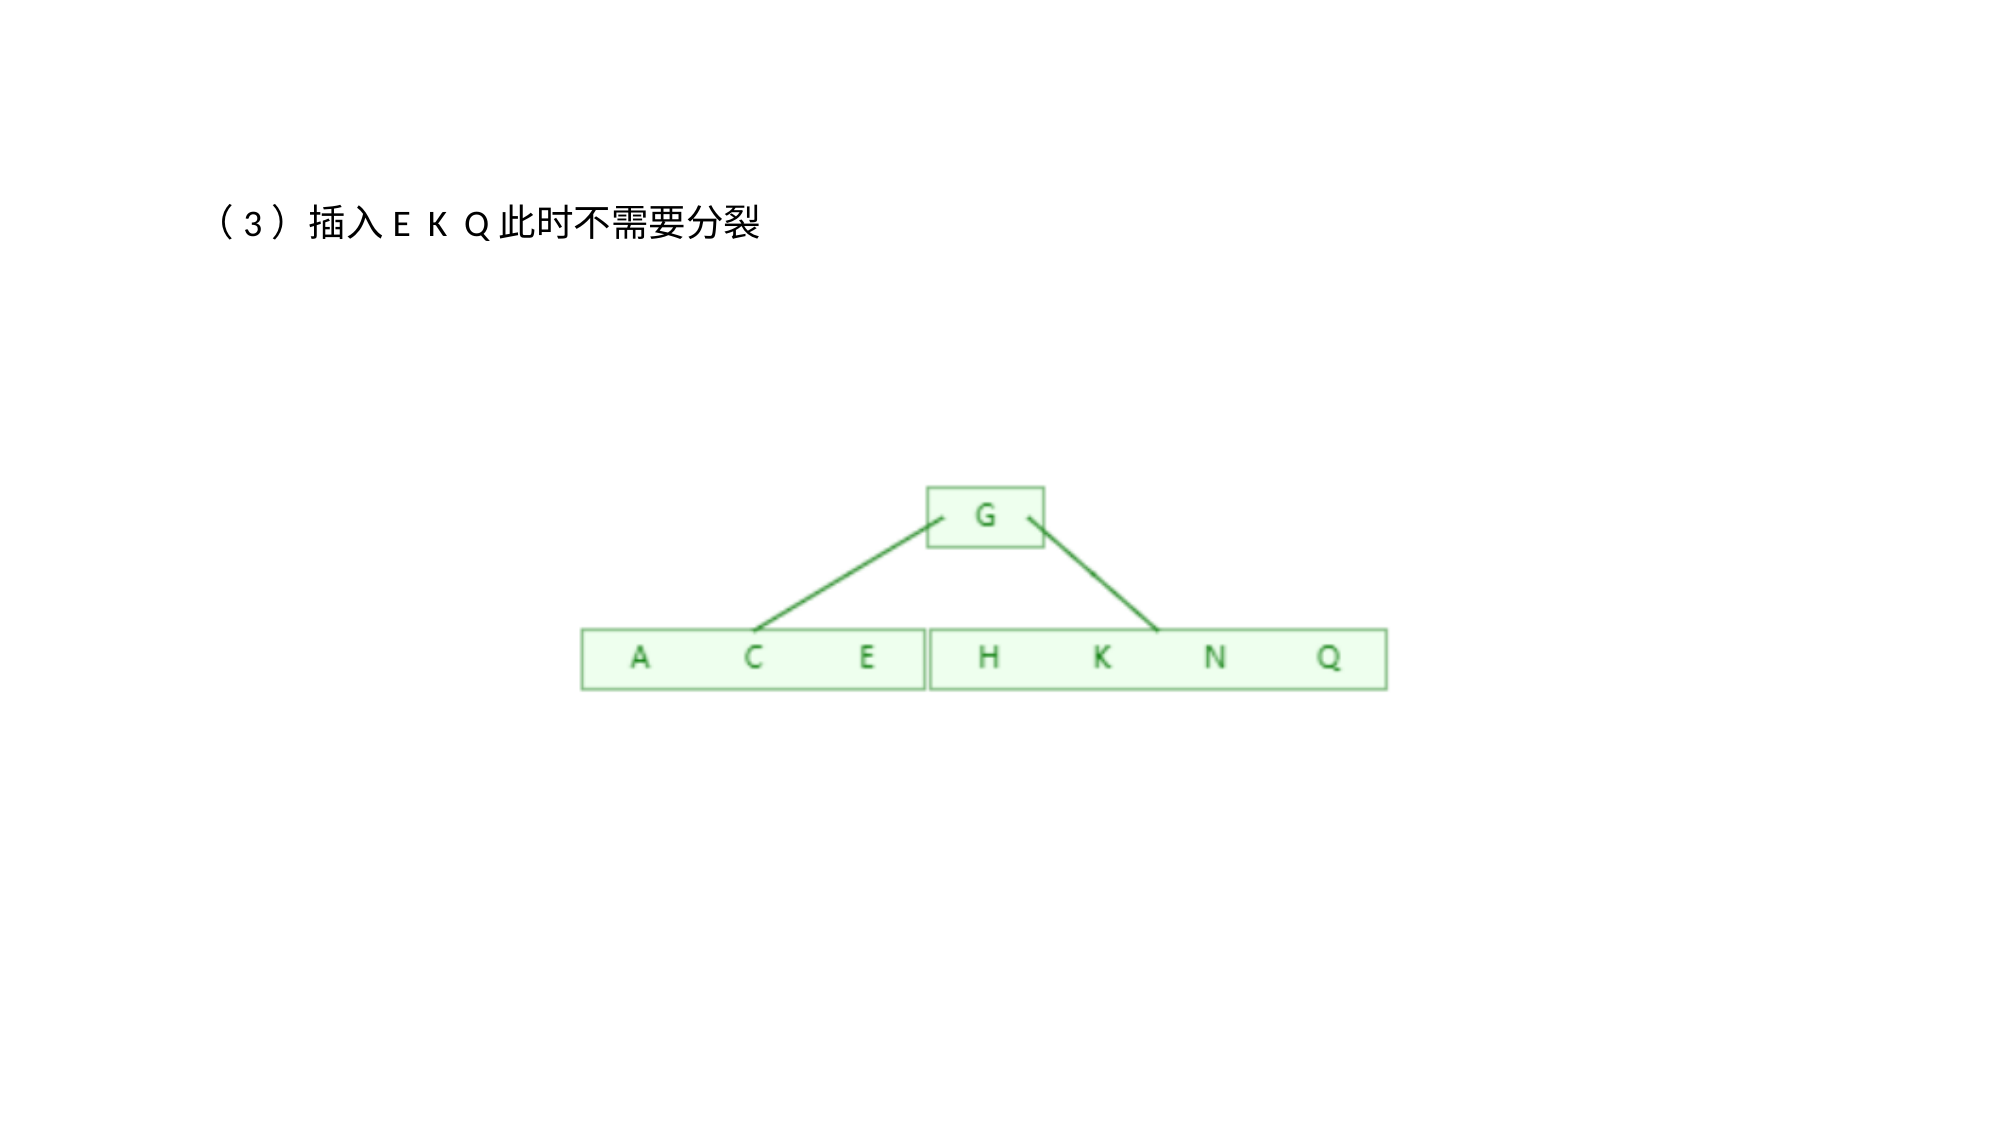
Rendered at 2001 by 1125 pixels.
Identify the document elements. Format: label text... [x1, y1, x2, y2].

picture [482, 461, 1645, 802]
text_box （3）插入E K Q此时不需要分裂 [182, 191, 1571, 252]
